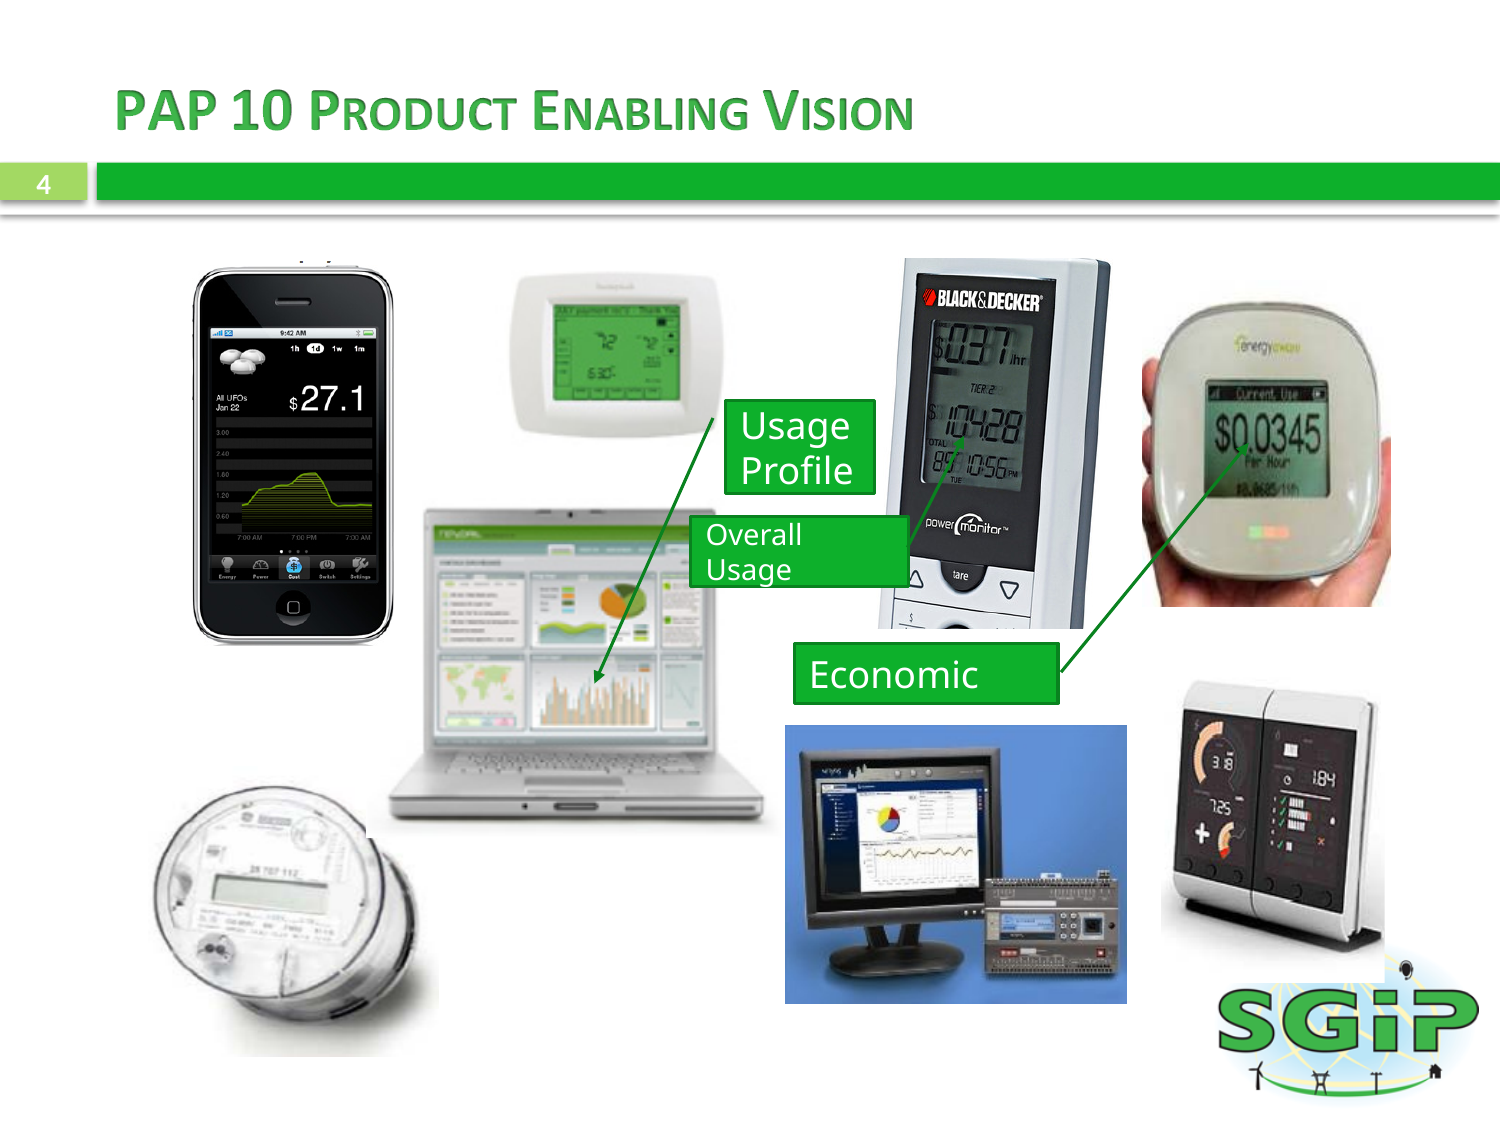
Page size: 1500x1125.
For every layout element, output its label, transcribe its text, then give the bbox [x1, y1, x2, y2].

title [74, 51, 1423, 154]
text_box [137, 237, 1391, 1057]
slide_number 4 [0, 162, 88, 203]
picture [1212, 937, 1479, 1110]
